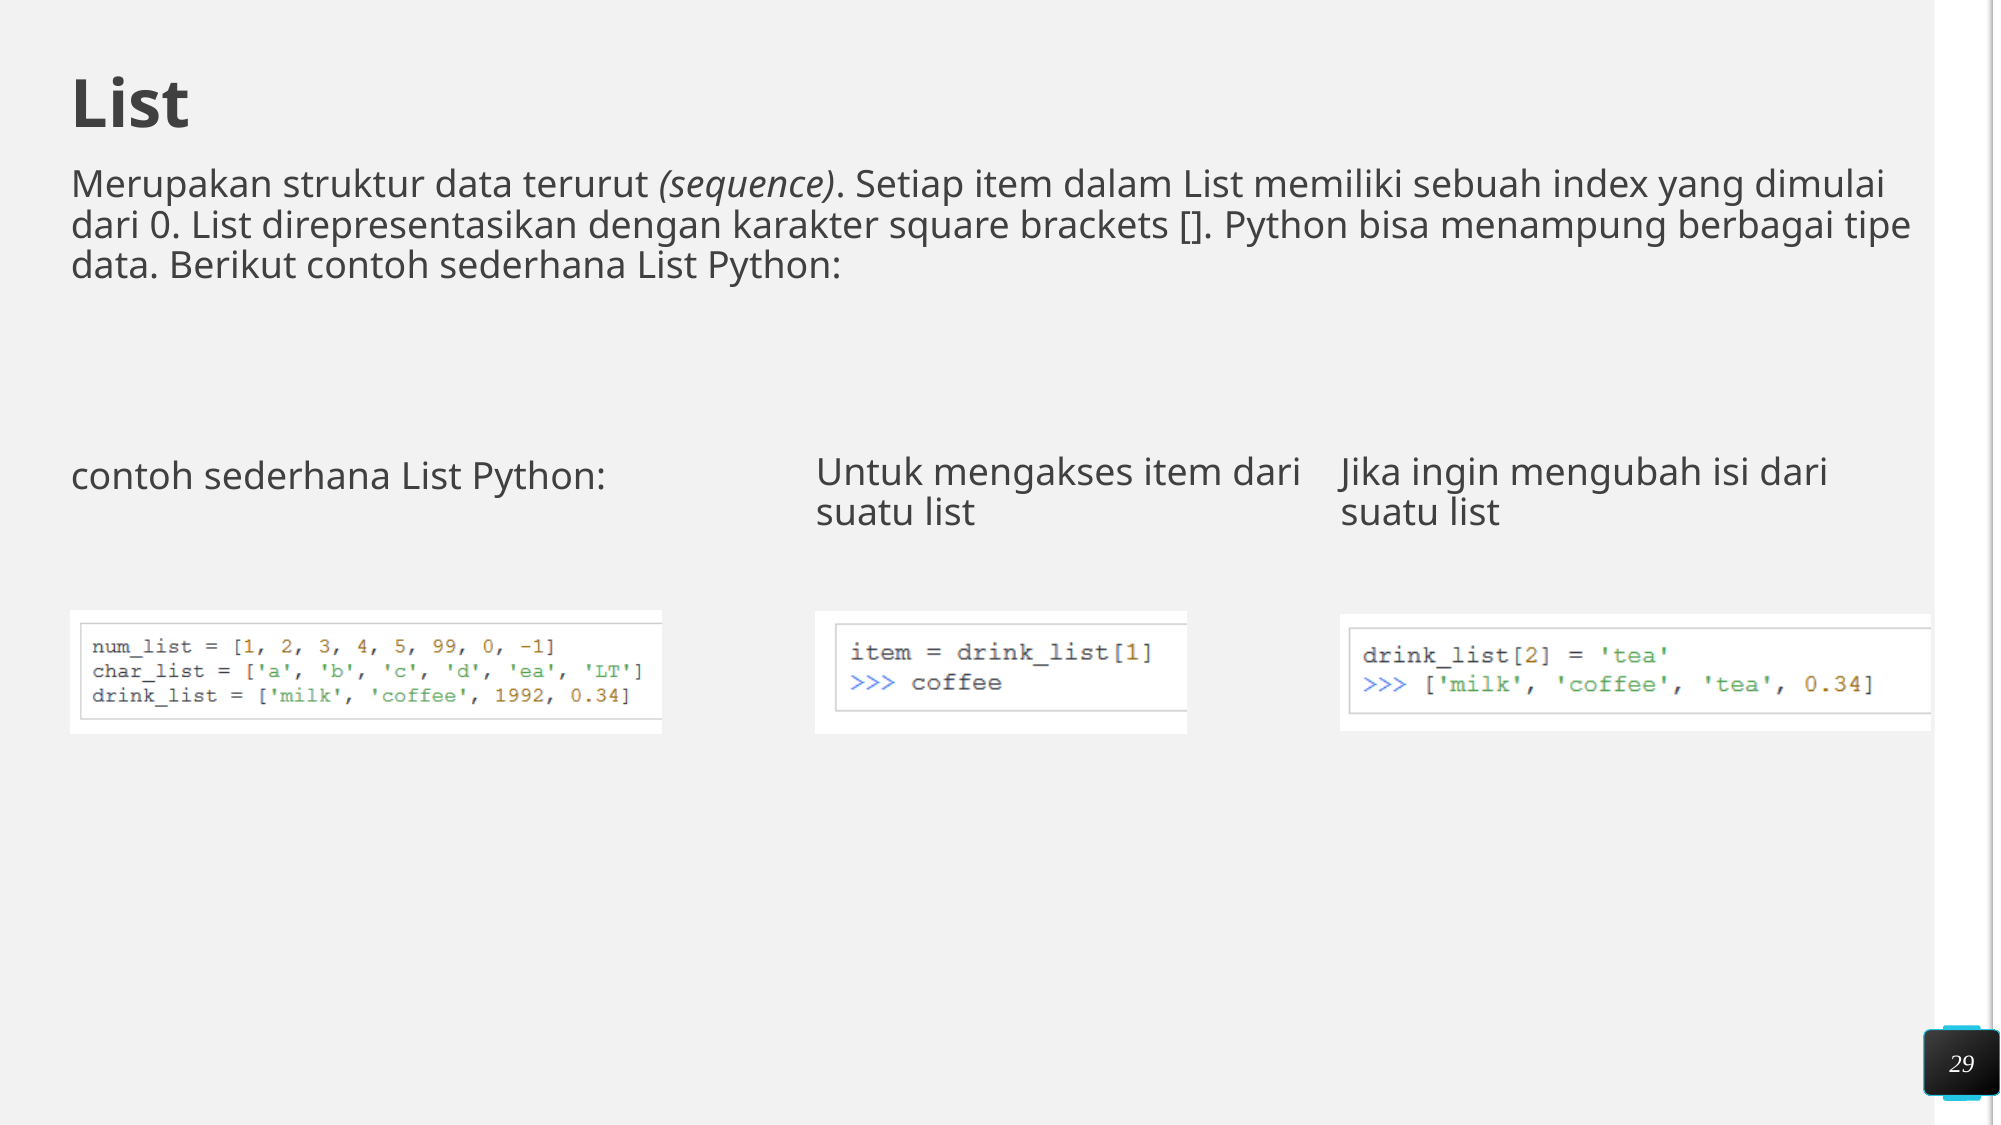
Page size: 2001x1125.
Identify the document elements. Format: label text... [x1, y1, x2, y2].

title List [70, 70, 1932, 142]
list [70, 610, 662, 734]
text_box Untuk mengakses item dari suatu list [815, 453, 1311, 591]
list Merupakan struktur data terurut (sequence). Setiap item dalam List memiliki sebuah index yang dimulai dari 0. List direpresentasikan dengan karakter square brackets []. Python bisa menampung berbagai tipe data. Berikut contoh sederhana List Python: [70, 165, 1931, 303]
slide_number 29 [1923, 1029, 2000, 1096]
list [815, 611, 1187, 734]
text_box contoh sederhana List Python: [70, 456, 662, 595]
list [1340, 614, 1931, 731]
text_box Jika ingin mengubah isi dari suatu list [1340, 452, 1932, 591]
